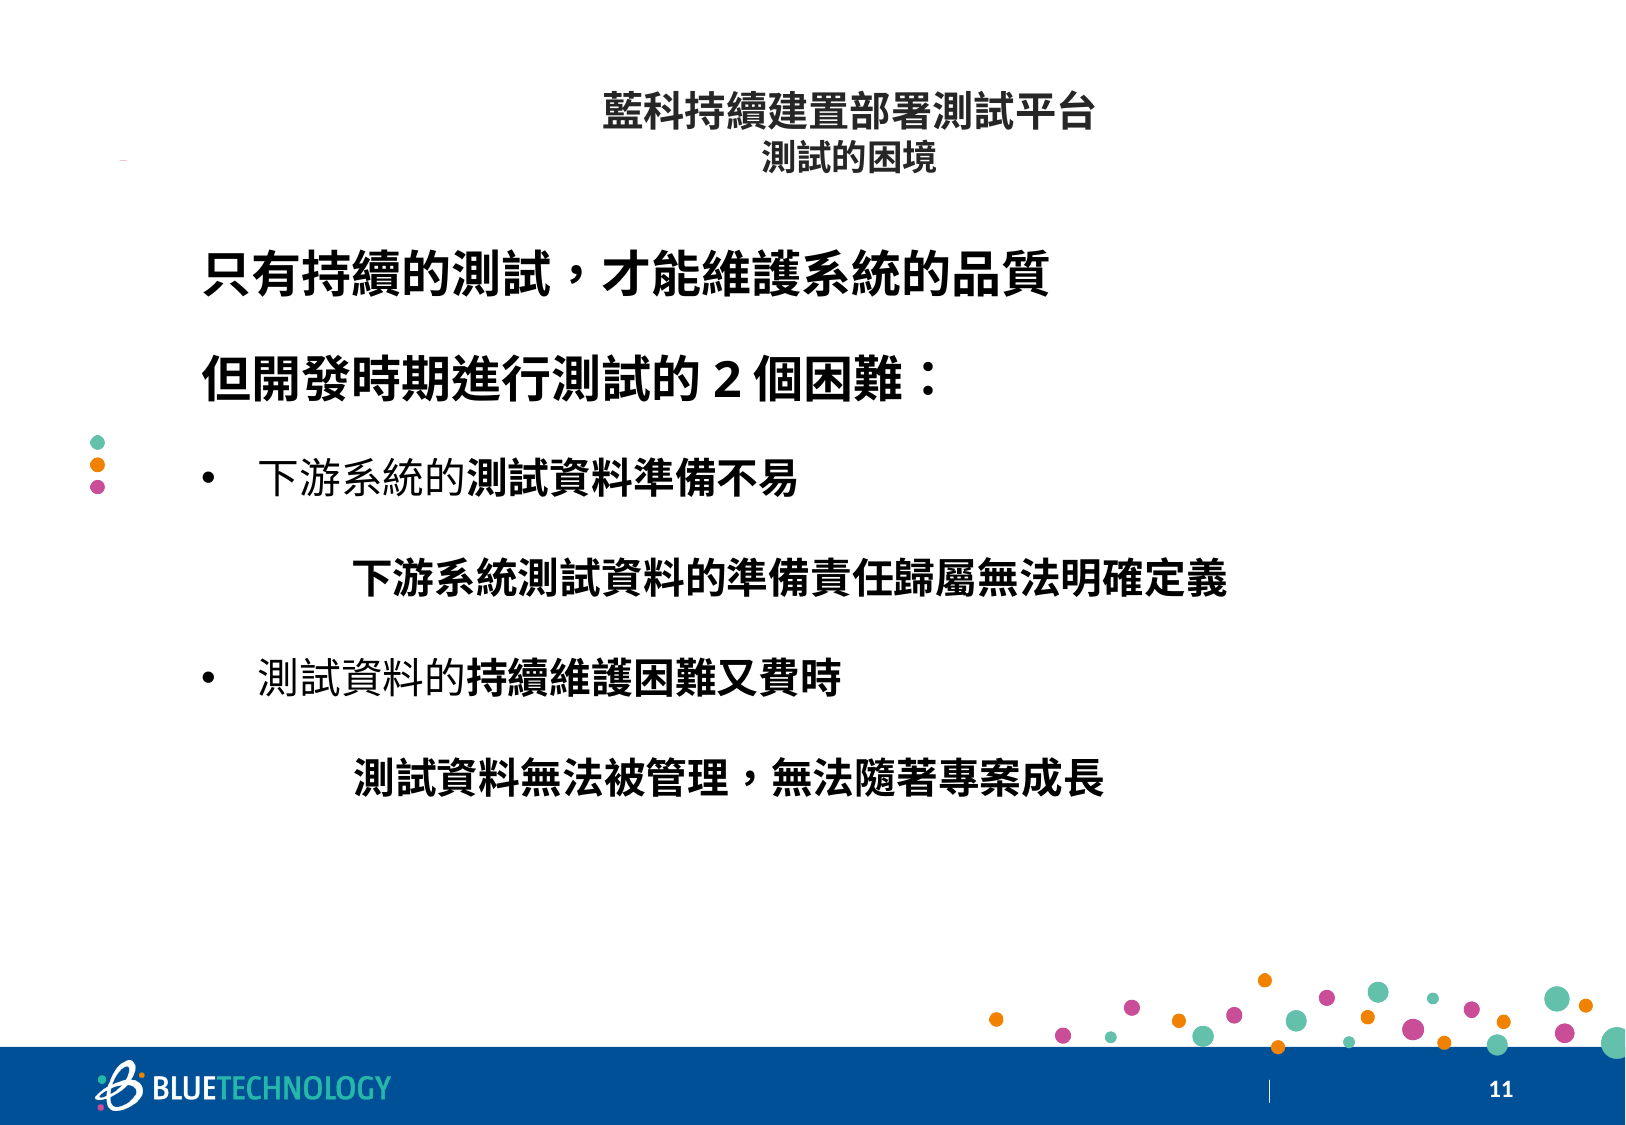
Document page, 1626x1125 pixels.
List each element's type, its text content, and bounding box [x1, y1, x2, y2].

picture [90, 435, 105, 494]
title 藍科持續建置部署測試平台 測試的困境 [162, 78, 1537, 186]
picture [989, 973, 1626, 1059]
picture [95, 1060, 391, 1111]
text_box 只有持續的測試，才能維護系統的品質 但開發時期進行測試的2個困難： 下游系統的測試資料準備不易 下游系統測試資料的準備責任歸屬無法明確定義 測試資料的持續維護困難又費時 測試資料無法被管理，無法隨著專案成長 [186, 234, 1486, 810]
